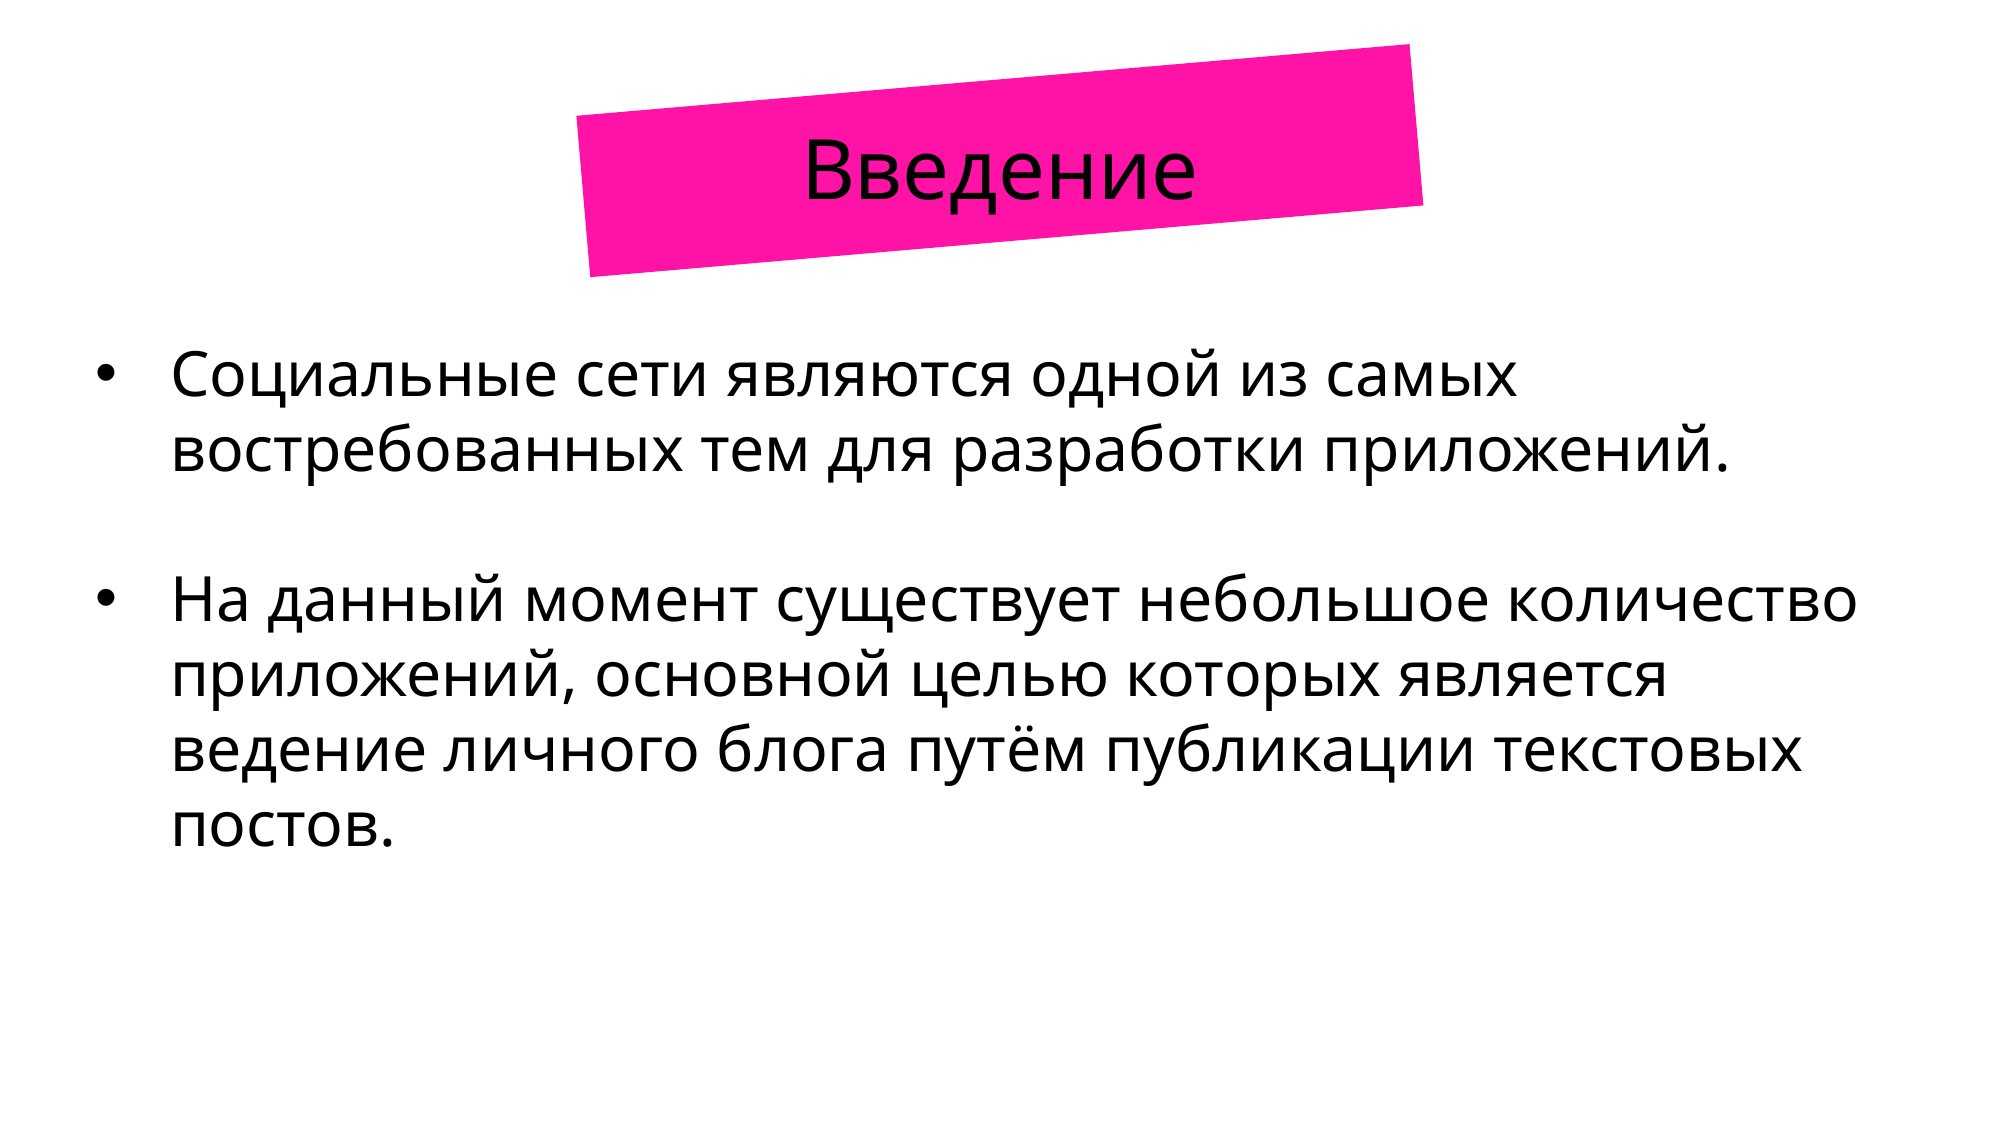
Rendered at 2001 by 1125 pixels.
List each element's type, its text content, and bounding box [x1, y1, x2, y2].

text_box [1224, 42, 1412, 59]
title Введение [137, 59, 1863, 278]
text_box Социальные сети являются одной из самых востребованных тем для разработки приложений. На данный момент существует небольшое количество приложений, основной целью которых является ведение личного блога путём публикации текстовых постов. [80, 326, 1883, 867]
